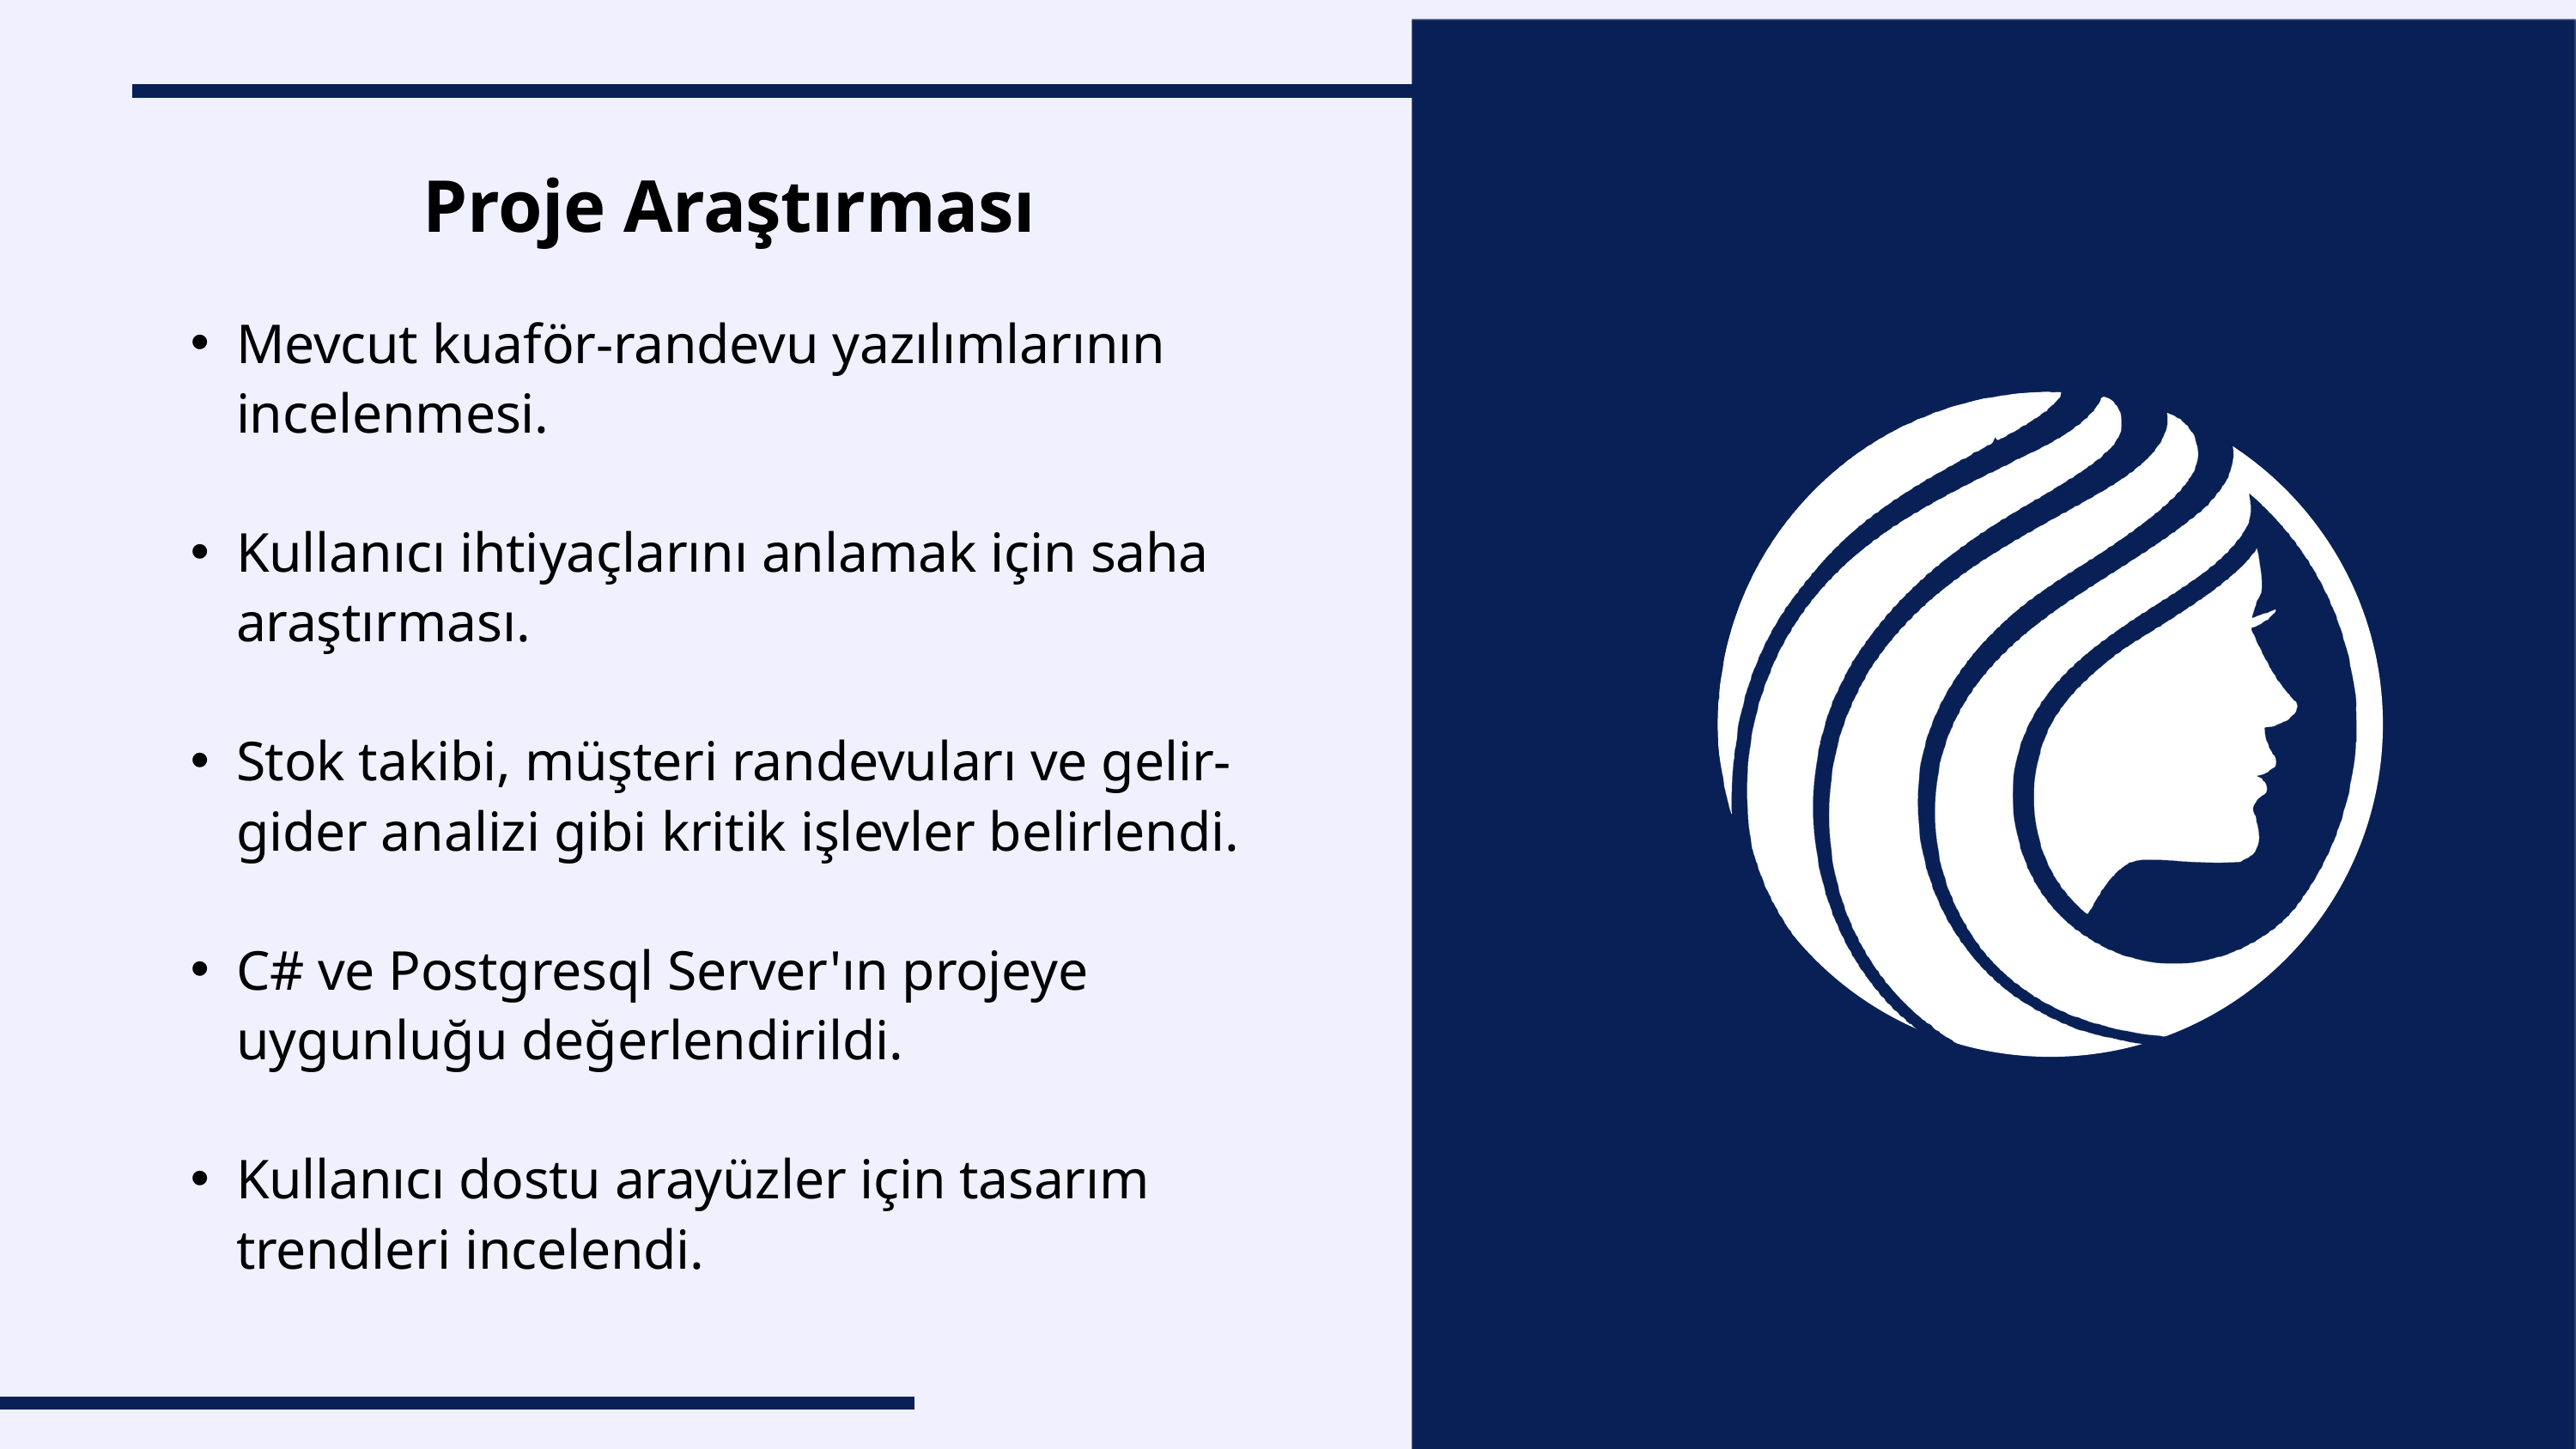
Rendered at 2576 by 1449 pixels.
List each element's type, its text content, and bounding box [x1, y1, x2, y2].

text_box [125, 84, 1438, 99]
text_box Mevcut kuaför-randevu yazılımlarının incelenmesi. Kullanıcı ihtiyaçlarını anlamak için saha araştırması. Stok takibi, müşteri randevuları ve gelir-gider analizi gibi kritik işlevler belirlendi. C# ve Postgresql Server'ın projeye uygunluğu değerlendirildi. Kullanıcı dostu arayüzler için tasarım trendleri incelendi. [144, 304, 1315, 1349]
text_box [1717, 391, 2384, 1058]
text_box Proje Araştırması [125, 161, 1334, 247]
text_box [1412, 0, 2576, 1449]
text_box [0, 1396, 922, 1410]
